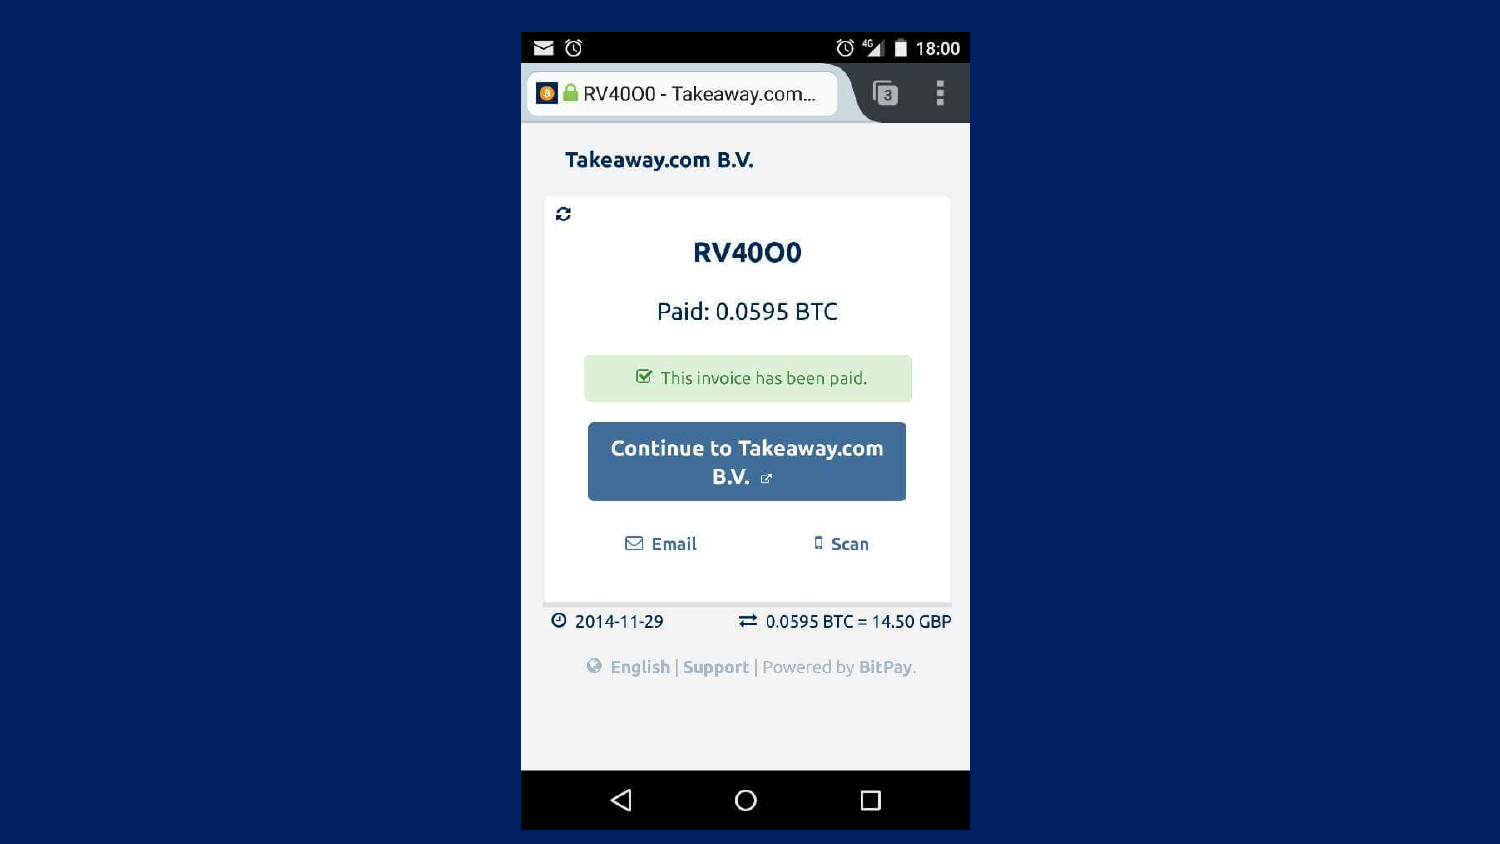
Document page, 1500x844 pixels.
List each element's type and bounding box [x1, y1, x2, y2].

picture [520, 31, 971, 831]
